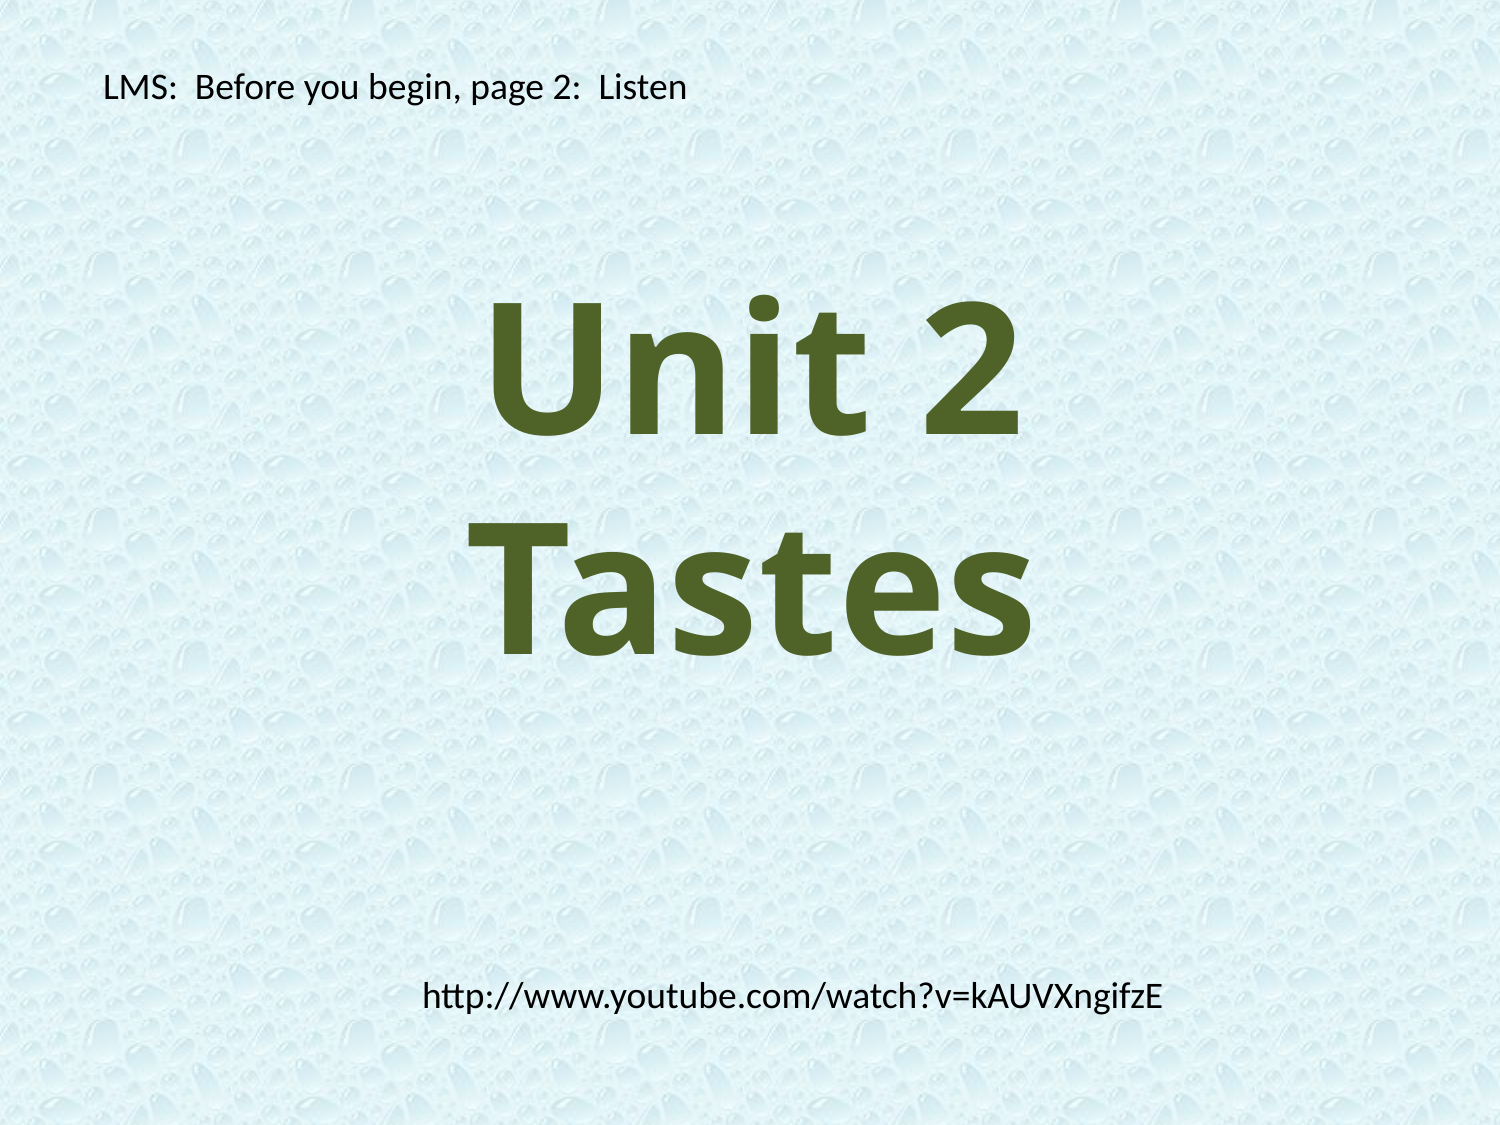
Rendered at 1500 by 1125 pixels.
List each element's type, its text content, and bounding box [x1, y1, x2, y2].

text_box http://www.youtube.com/watch?v=kAUVXngifzE [407, 964, 1326, 1024]
text_box Unit 2 Tastes [450, 243, 1053, 699]
text_box LMS: Before you begin, page 2: Listen [88, 54, 939, 115]
